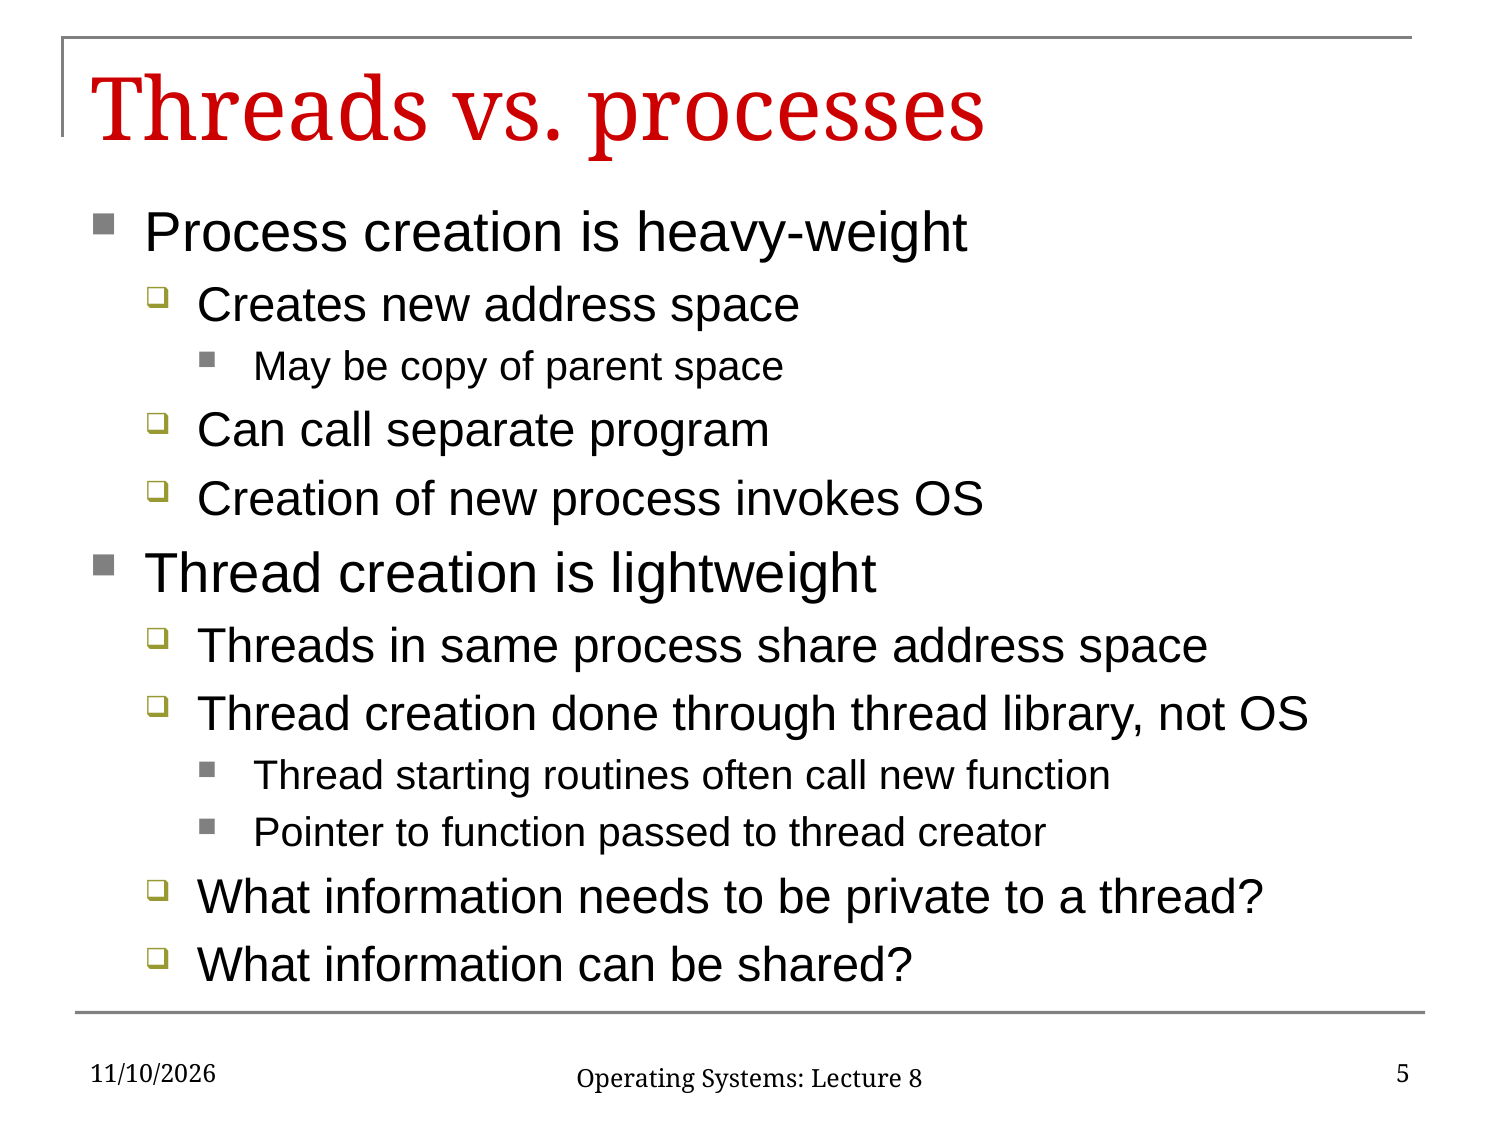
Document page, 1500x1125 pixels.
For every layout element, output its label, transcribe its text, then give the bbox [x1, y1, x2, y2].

list Process creation is heavy-weight Creates new address space May be copy of parent space Can call separate program Creation of new process invokes OS Thread creation is lightweight Threads in same process share address space Thread creation done through thread library, not OS Thread starting routines often call new function Pointer to function passed to thread creator What information needs to be private to a thread? What information can be shared? [75, 187, 1425, 1006]
footer Operating Systems: Lecture 8 [512, 1024, 988, 1101]
slide_number 5 [1074, 1023, 1426, 1100]
title Threads vs. processes [75, 45, 1425, 163]
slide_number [74, 1023, 426, 1100]
